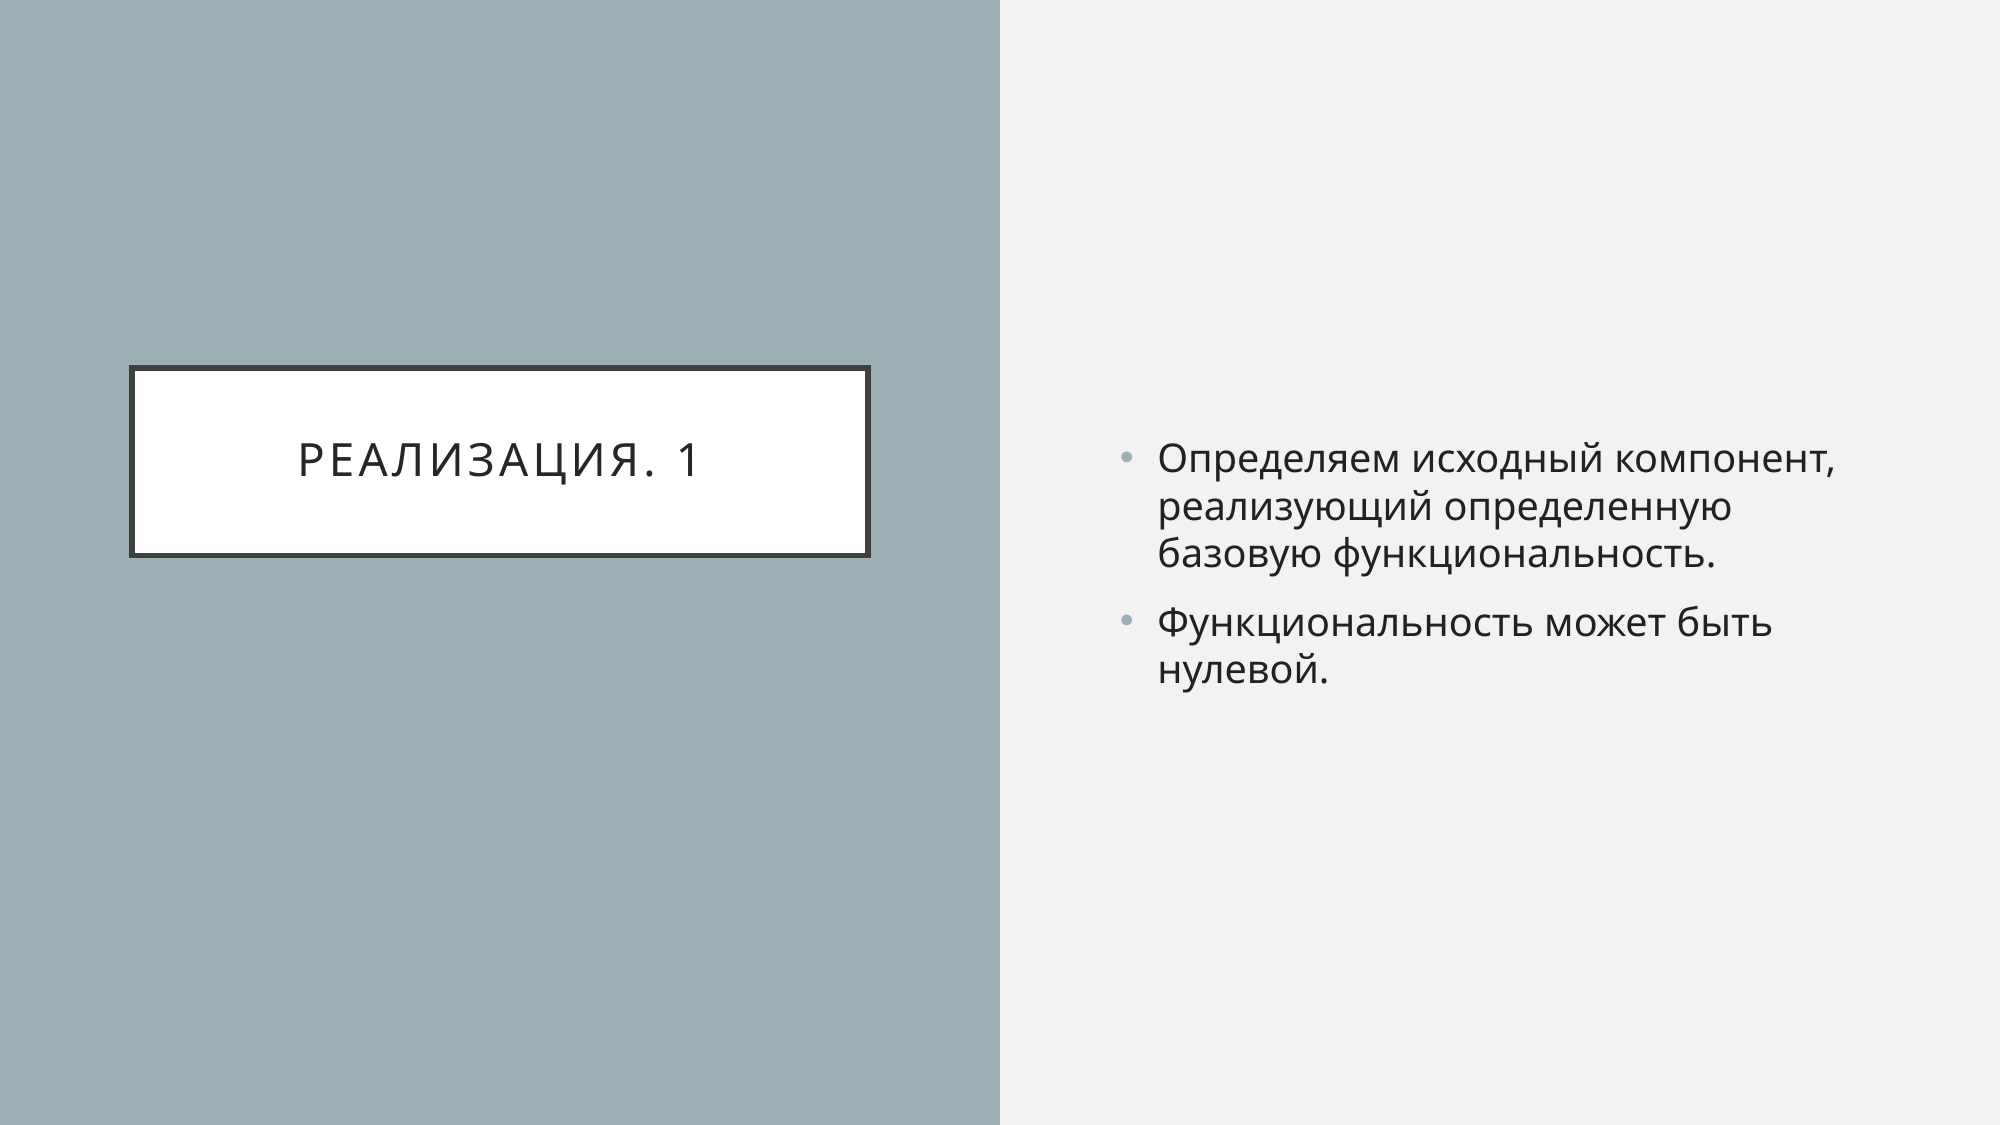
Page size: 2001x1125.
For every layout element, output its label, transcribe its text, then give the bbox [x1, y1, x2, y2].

title Реализация. 1 [129, 365, 871, 558]
list Определяем исходный компонент, реализующий определенную базовую функциональность. Функциональность может быть нулевой. [1104, 131, 1895, 993]
